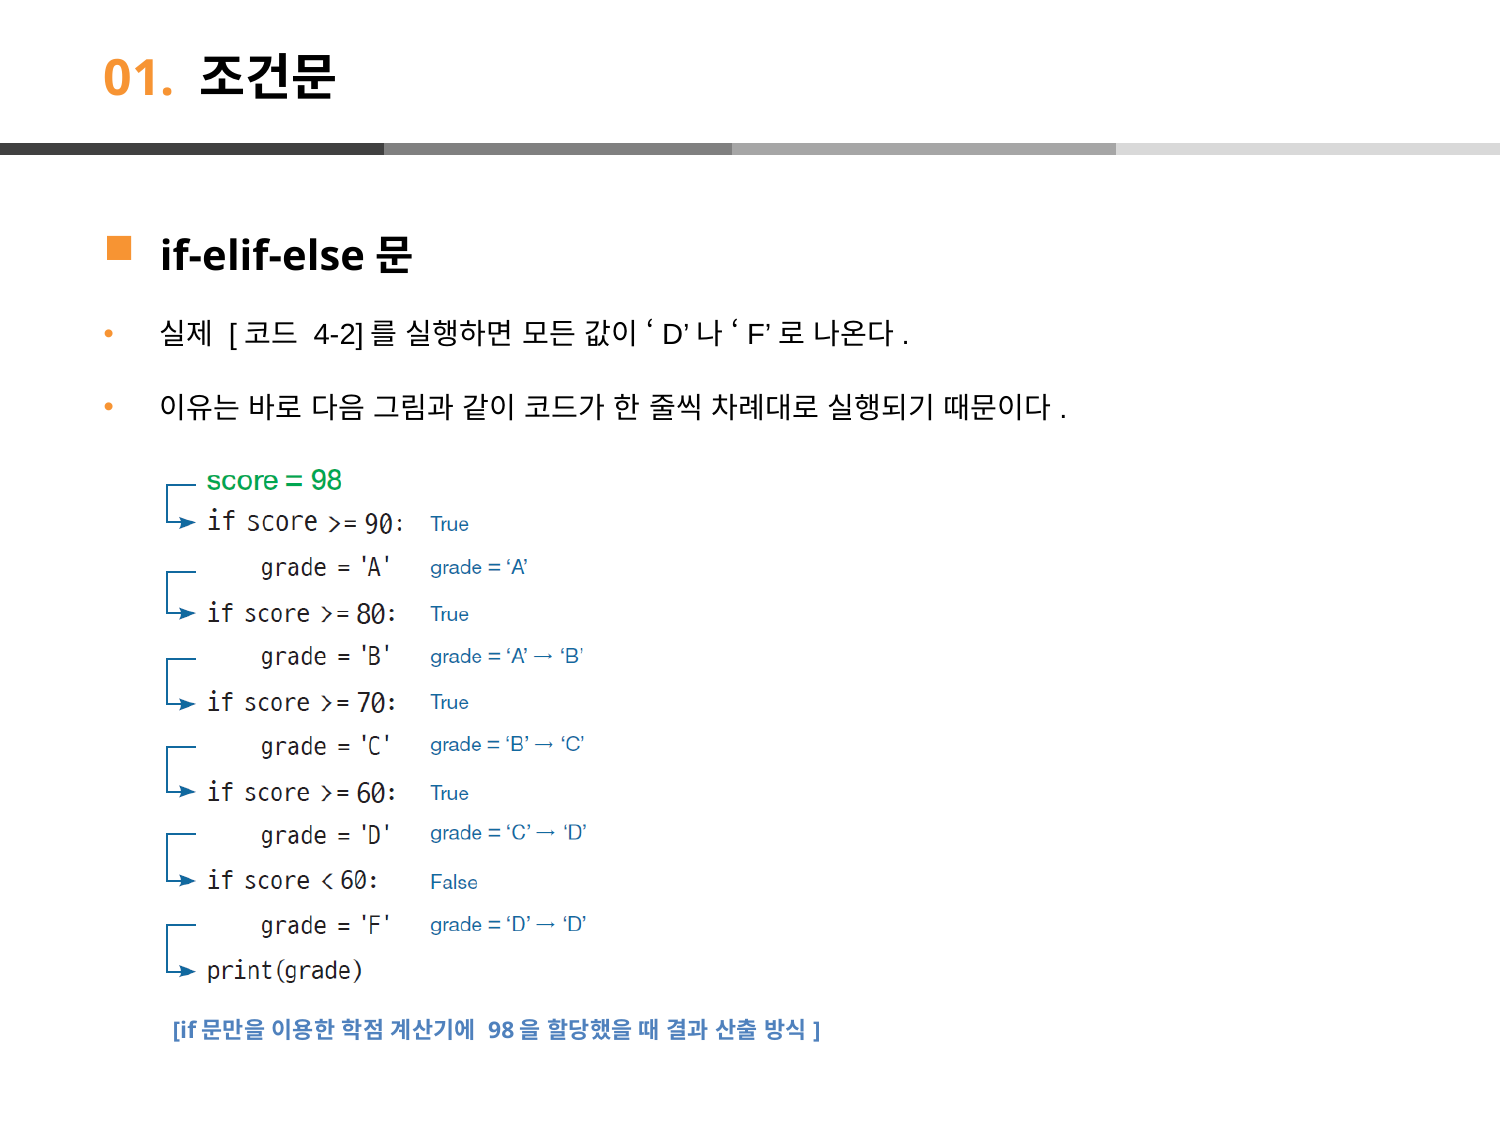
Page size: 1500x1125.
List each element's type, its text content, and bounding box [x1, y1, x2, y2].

list if-elif-else문 [88, 196, 1436, 290]
text_box 실제 [코드 4-2]를 실행하면 모든 값이 ‘D’나 ‘F’로 나온다. 이유는 바로 다음 그림과 같이 코드가 한 줄씩 차례대로 실행되기 때문이다. [88, 290, 1436, 433]
picture [159, 460, 597, 991]
title 01. 조건문 [88, 30, 1211, 121]
text_box [if문만을 이용한 학점 계산기에 98을 할당했을 때 결과 산출 방식] [157, 999, 1081, 1059]
